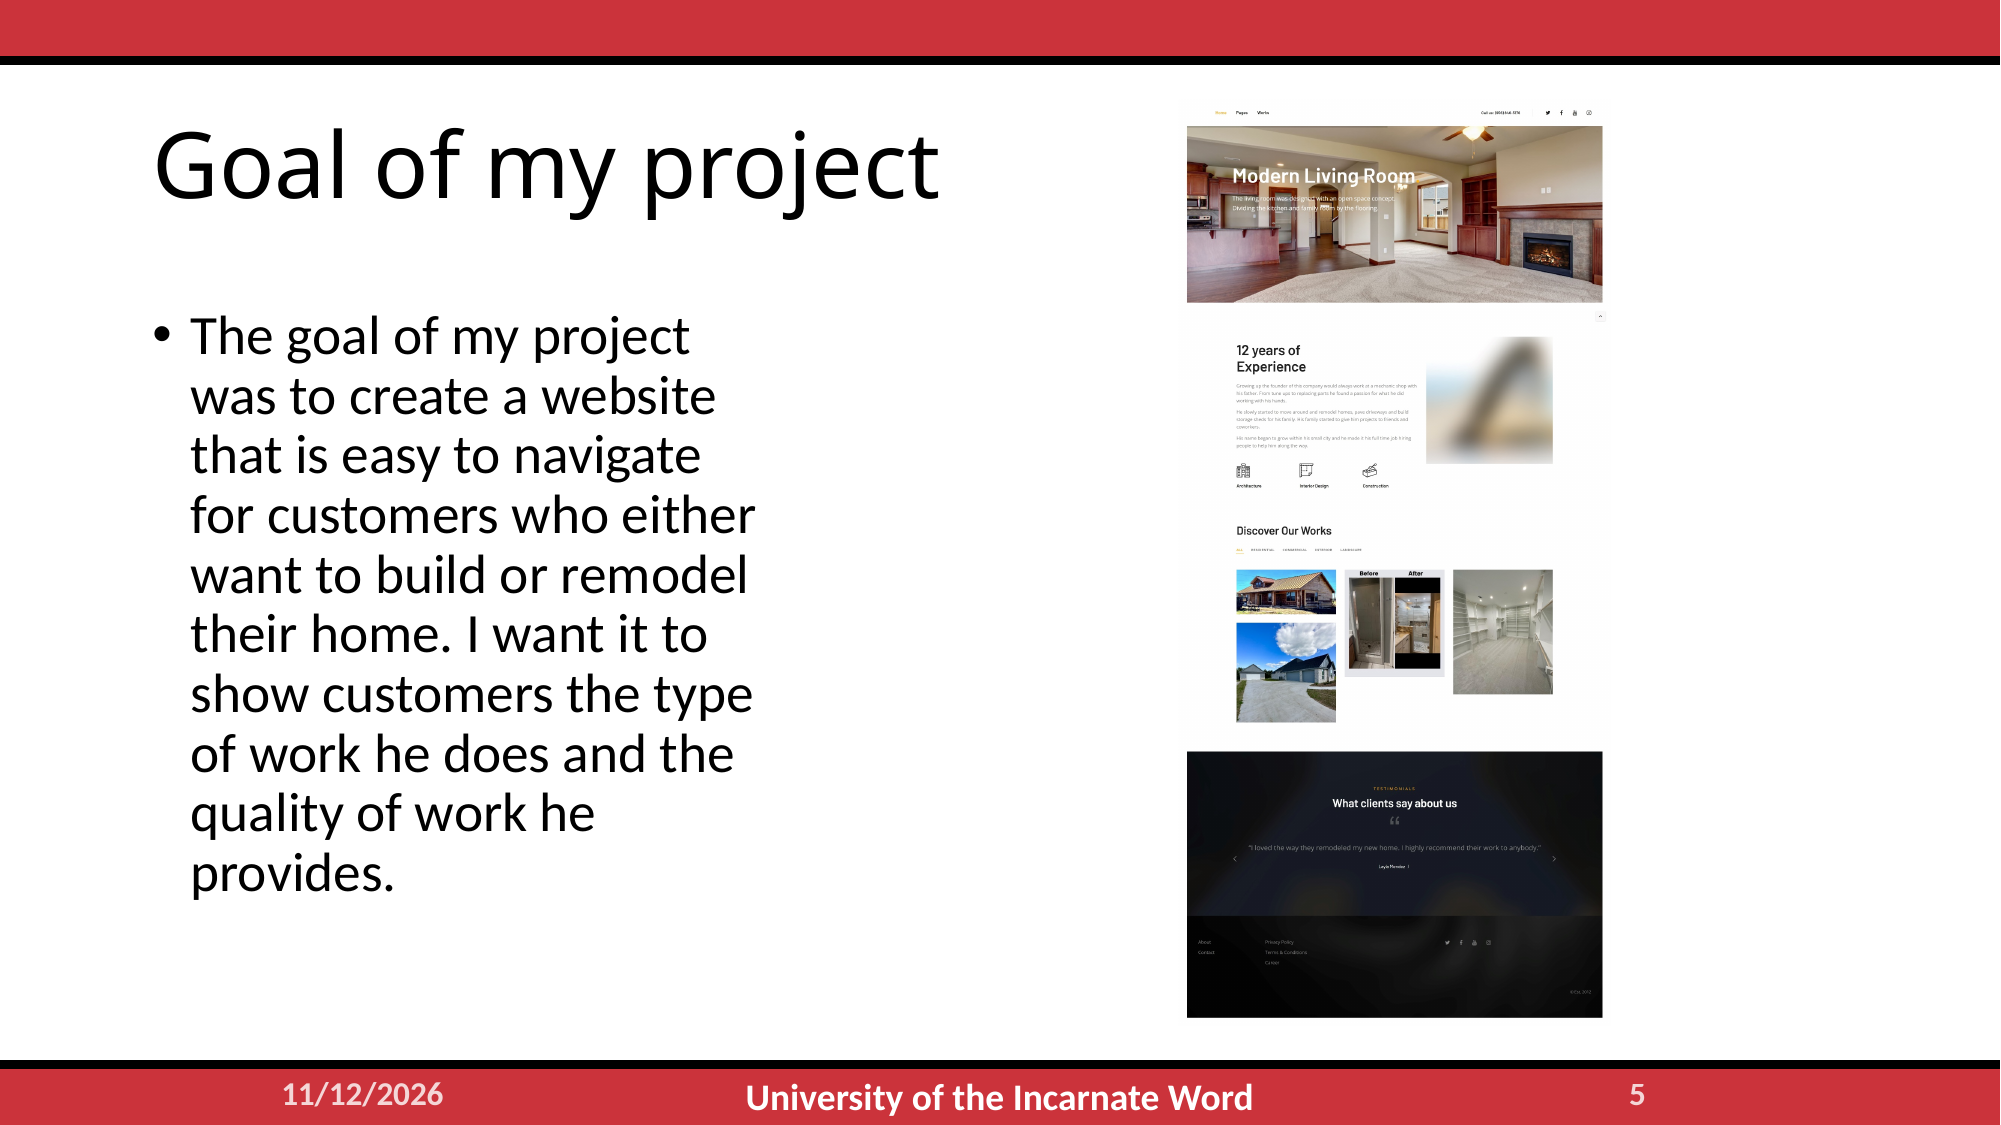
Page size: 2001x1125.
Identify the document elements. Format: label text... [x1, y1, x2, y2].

picture [1178, 99, 1611, 1026]
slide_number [137, 1065, 588, 1125]
slide_number 4 [1412, 1065, 1863, 1125]
title Goal of my project [137, 59, 1863, 278]
list The goal of my project was to create a website that is easy to navigate for customers who either want to build or remodel their home. I want it to show customers the type of work he does and the quality of work he provides. [137, 299, 790, 920]
